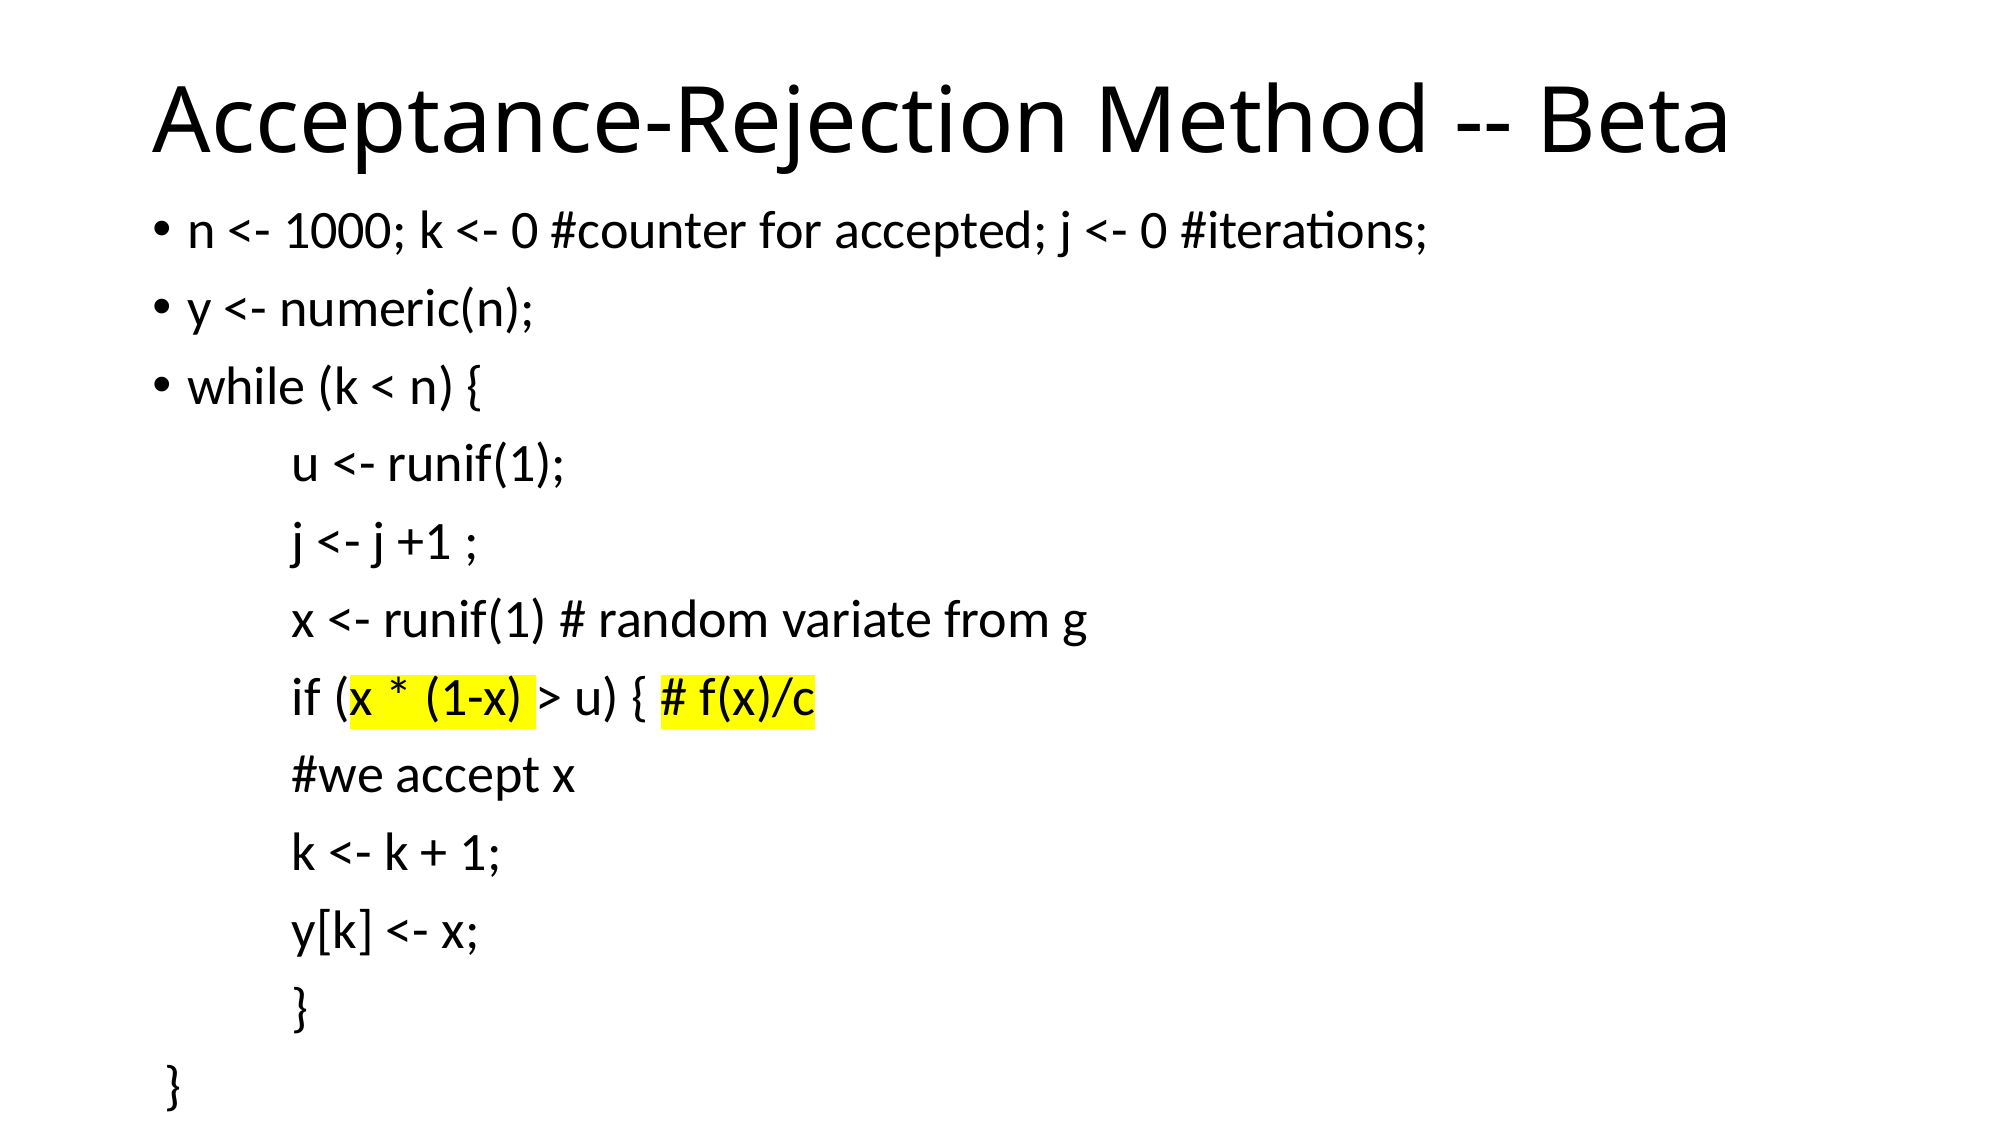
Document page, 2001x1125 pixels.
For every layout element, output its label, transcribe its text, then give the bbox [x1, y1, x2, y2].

title Acceptance-Rejection Method -- Beta [137, 14, 1863, 194]
list n <- 1000; k <- 0 #counter for accepted; j <- 0 #iterations; y <- numeric(n); while (k < n) { u <- runif(1); j <- j +1 ; x <- runif(1) # random variate from g if (x * (1-x) > u) { # f(x)/c #we accept x k <- k + 1; y[k] <- x; } } [137, 194, 1863, 1125]
